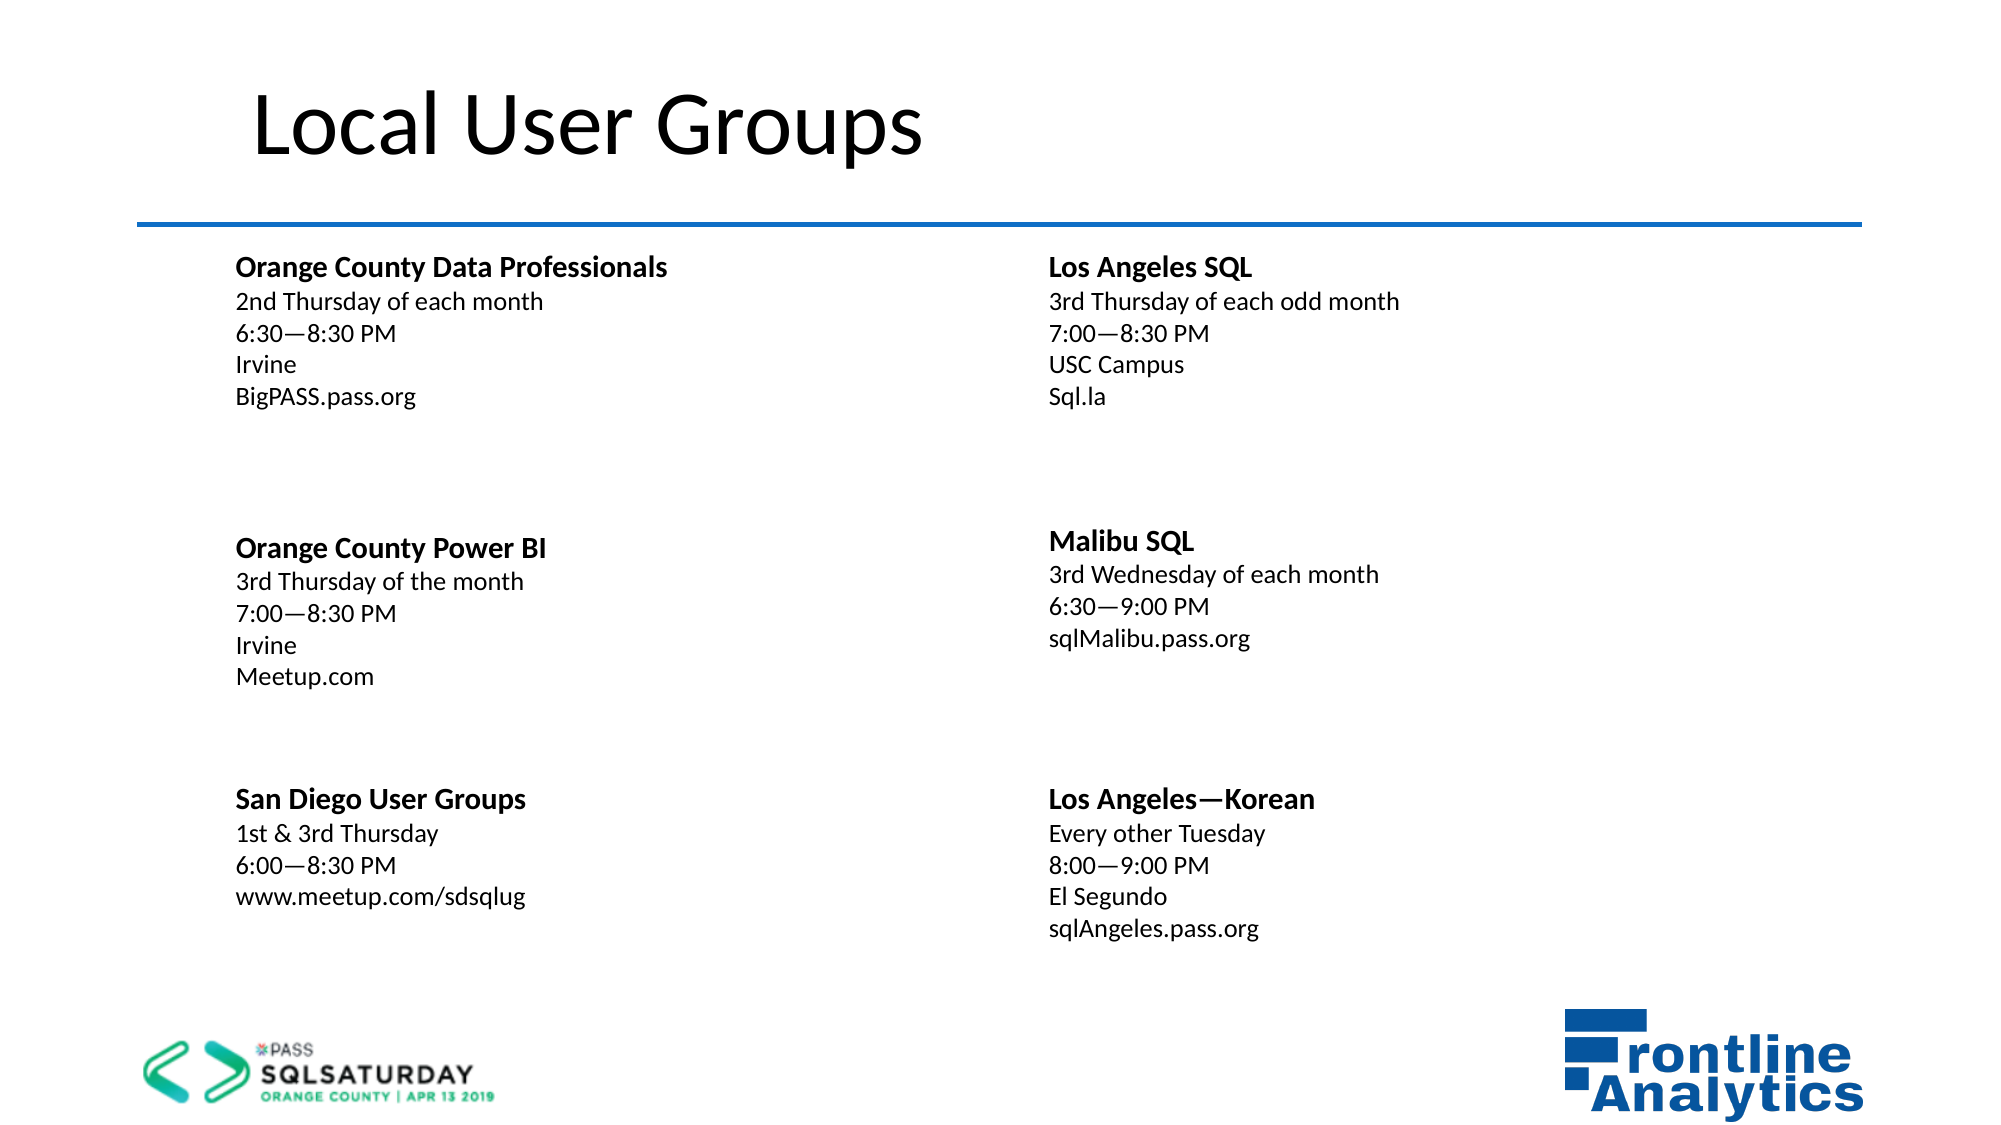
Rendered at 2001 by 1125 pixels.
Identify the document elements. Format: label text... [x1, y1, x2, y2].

picture [137, 1032, 500, 1116]
picture [1565, 1009, 1863, 1122]
text_box Orange County Power BI 3rd Thursday of the month 7:00—8:30 PM Irvine Meetup.com [229, 520, 788, 690]
text_box Orange County Data Professionals 2nd Thursday of each month 6:30—8:30 PM Irvine BigPASS.pass.org [229, 240, 853, 439]
text_box Los Angeles—Korean Every other Tuesday 8:00—9:00 PM El Segundo sqlAngeles.pass.org [1042, 772, 1460, 944]
text_box San Diego User Groups 1st & 3rd Thursday 6:00—8:30 PM www.meetup.com/sdsqlug [229, 772, 893, 921]
title Local User Groups [237, 62, 1357, 188]
text_box Malibu SQL 3rd Wednesday of each month 6:30—9:00 PM sqlMalibu.pass.org [1042, 514, 1652, 690]
text_box Los Angeles SQL 3rd Thursday of each odd month 7:00—8:30 PM USC Campus Sql.la [1042, 240, 1601, 431]
